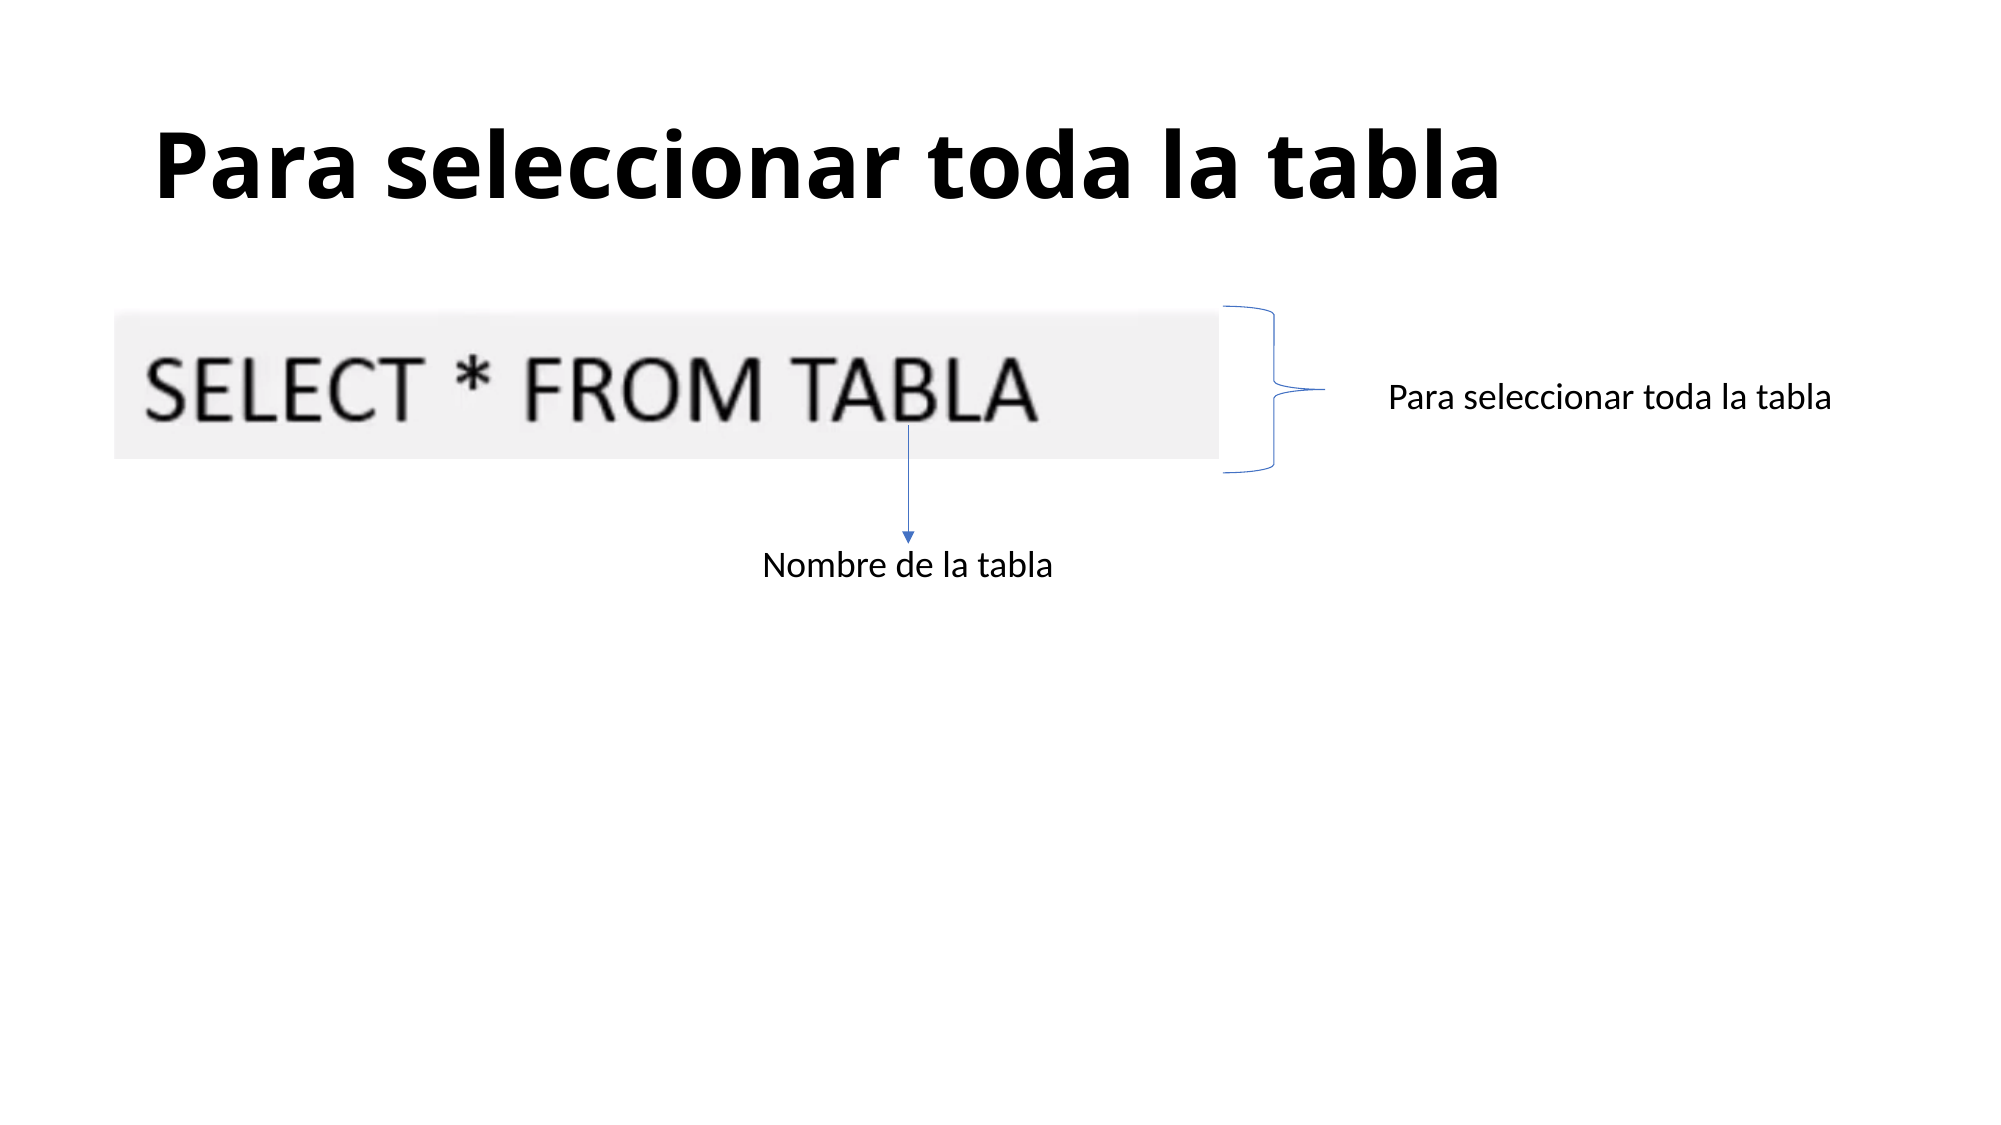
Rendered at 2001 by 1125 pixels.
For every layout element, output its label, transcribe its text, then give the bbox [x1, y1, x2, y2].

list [114, 308, 1219, 459]
text_box [1222, 305, 1326, 474]
text_box Nombre de la tabla [747, 532, 1069, 593]
text_box Para seleccionar toda la tabla [1373, 364, 1848, 425]
title Para seleccionar toda la tabla [137, 59, 1863, 278]
